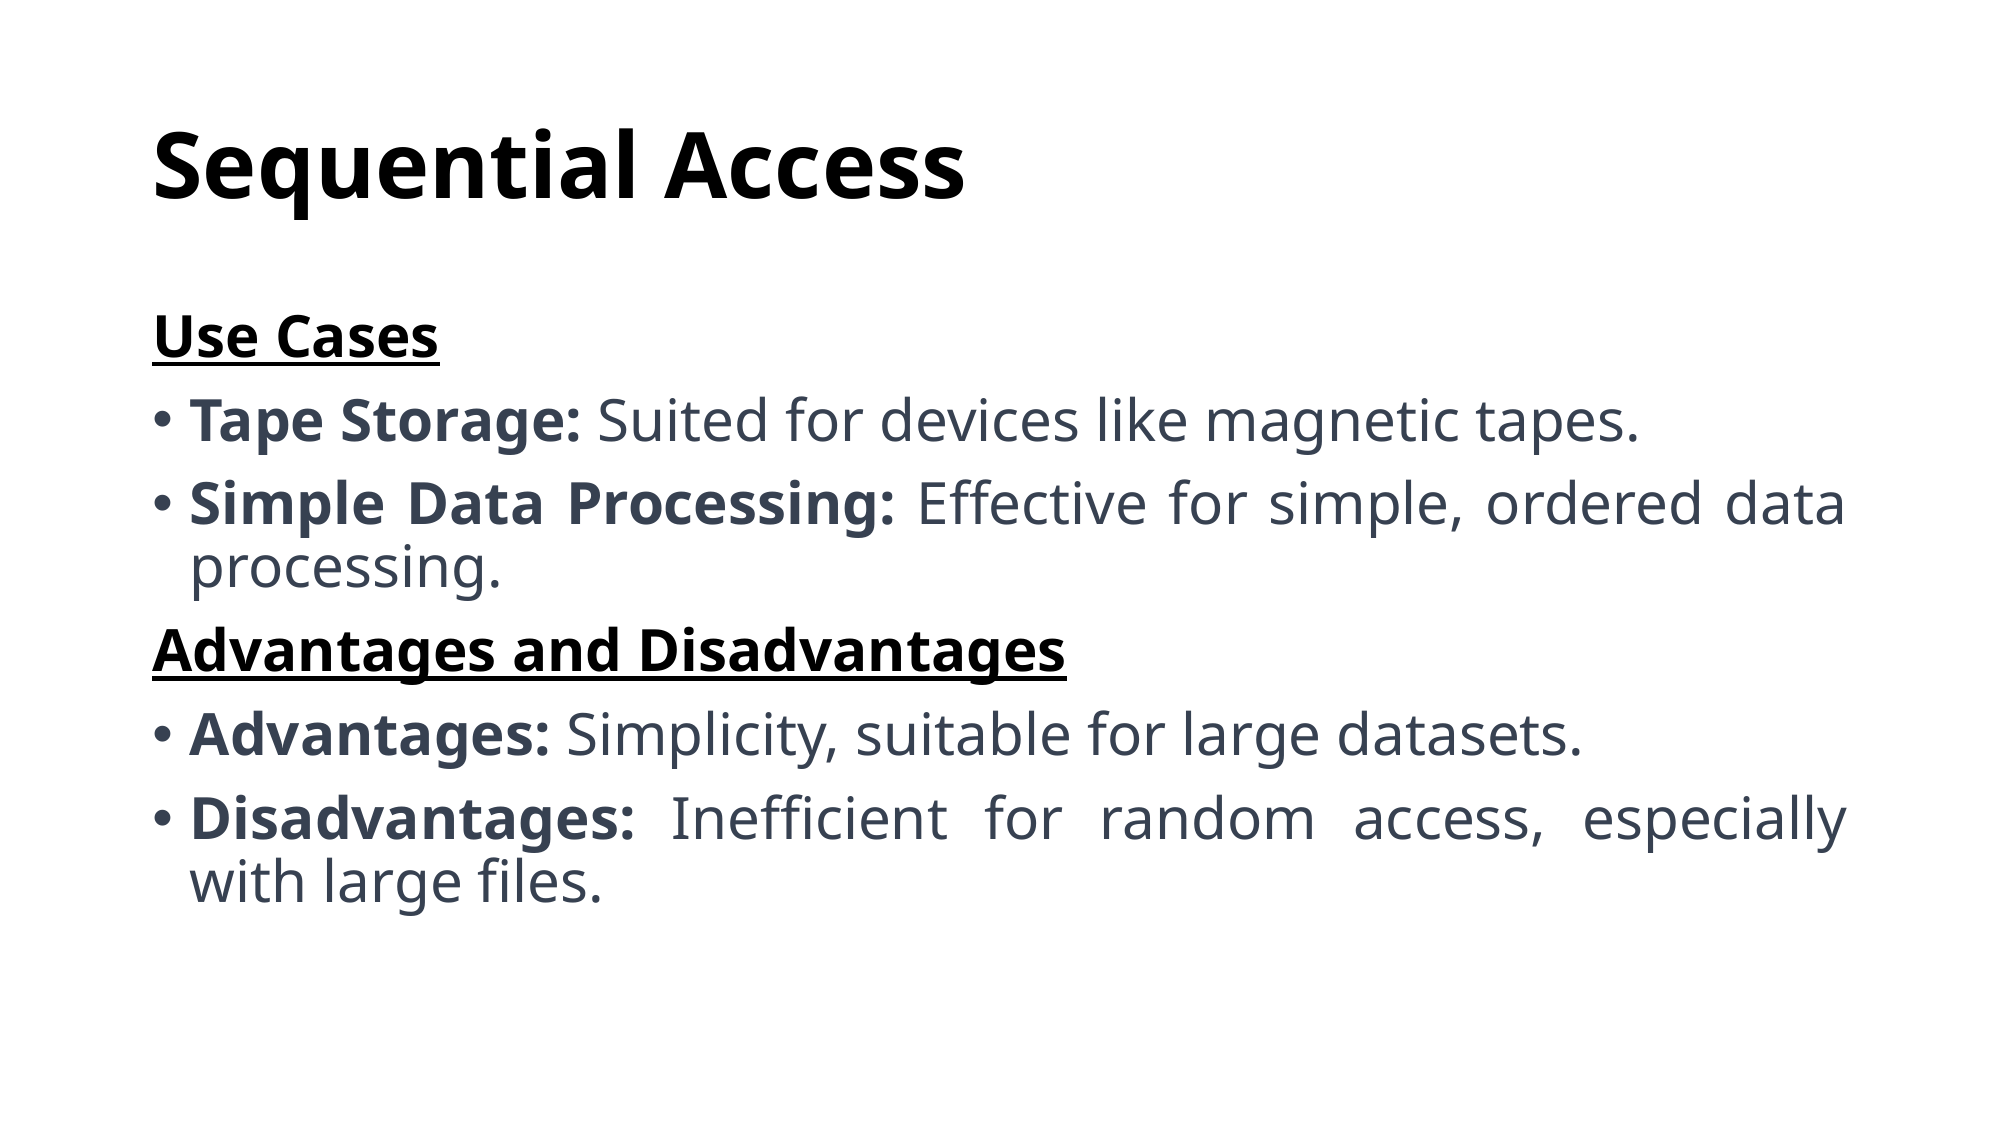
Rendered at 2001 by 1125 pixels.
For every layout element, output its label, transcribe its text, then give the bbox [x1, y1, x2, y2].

title Sequential Access [137, 59, 1863, 278]
list Use Cases Tape Storage: Suited for devices like magnetic tapes. Simple Data Processing: Effective for simple, ordered data processing. Advantages and Disadvantages Advantages: Simplicity, suitable for large datasets. Disadvantages: Inefficient for random access, especially with large files. [137, 299, 1863, 1014]
